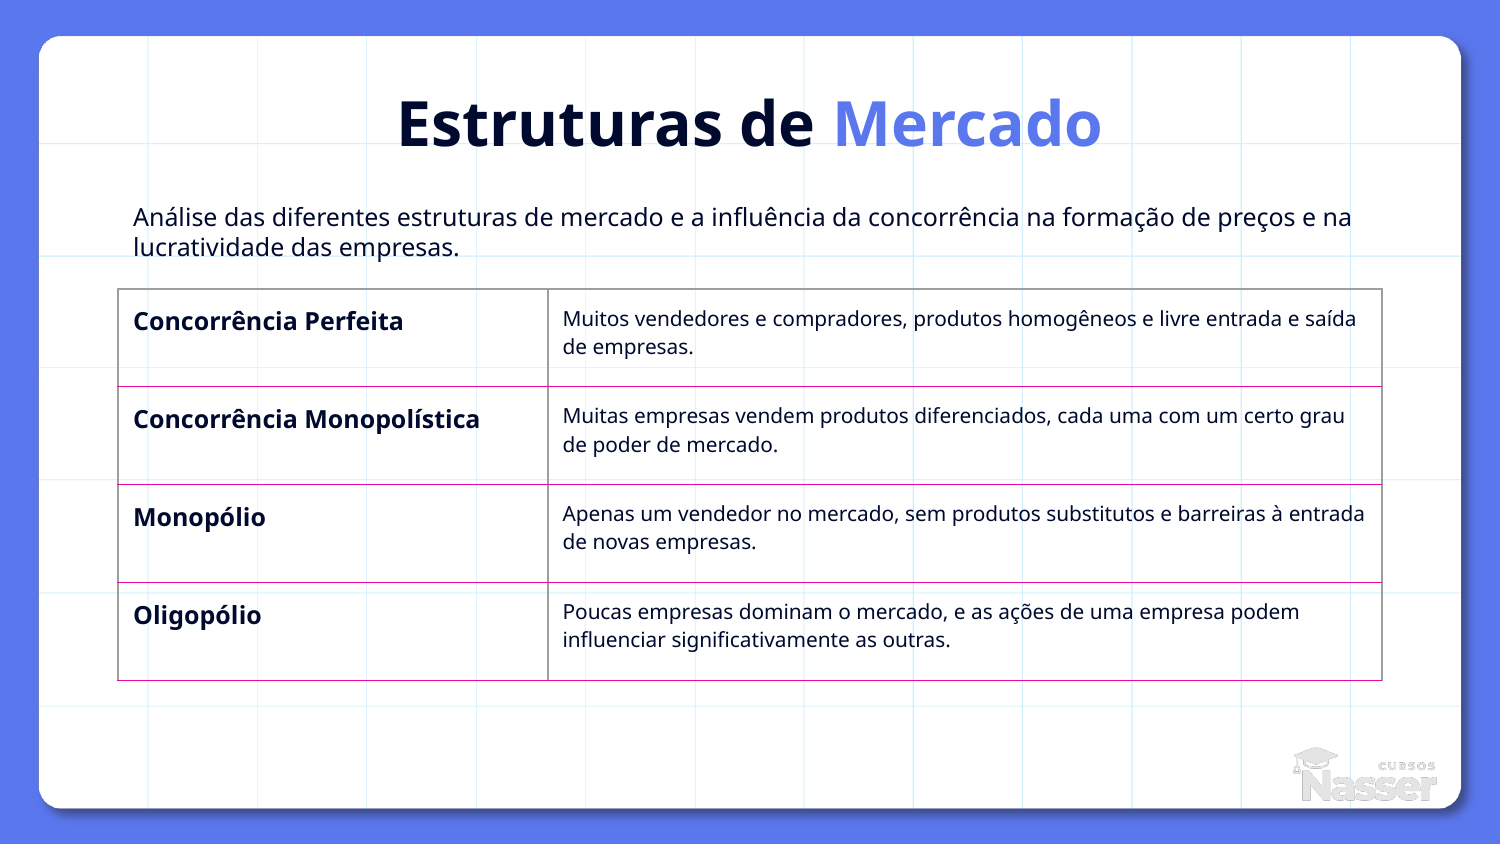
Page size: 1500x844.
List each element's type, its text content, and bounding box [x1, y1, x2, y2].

title Estruturas de Mercado [118, 69, 1382, 148]
picture [0, 0, 1500, 844]
table_cell Monopólio [119, 485, 547, 582]
table_cell Concorrência Monopolística [119, 387, 547, 484]
table_header Concorrência Perfeita [119, 290, 547, 386]
text_box Análise das diferentes estruturas de mercado e a influência da concorrência na formação de preços e na lucratividade das empresas. [118, 186, 1382, 243]
table_header Muitos vendedores e compradores, produtos homogêneos e livre entrada e saída de empresas. [549, 290, 1381, 386]
table_cell Muitas empresas vendem produtos diferenciados, cada uma com um certo grau de poder de mercado. [549, 387, 1381, 484]
table_cell Oligopólio [119, 583, 547, 680]
table_cell Apenas um vendedor no mercado, sem produtos substitutos e barreiras à entrada de novas empresas. [549, 485, 1381, 582]
table_cell Poucas empresas dominam o mercado, e as ações de uma empresa podem influenciar significativamente as outras. [549, 583, 1381, 680]
